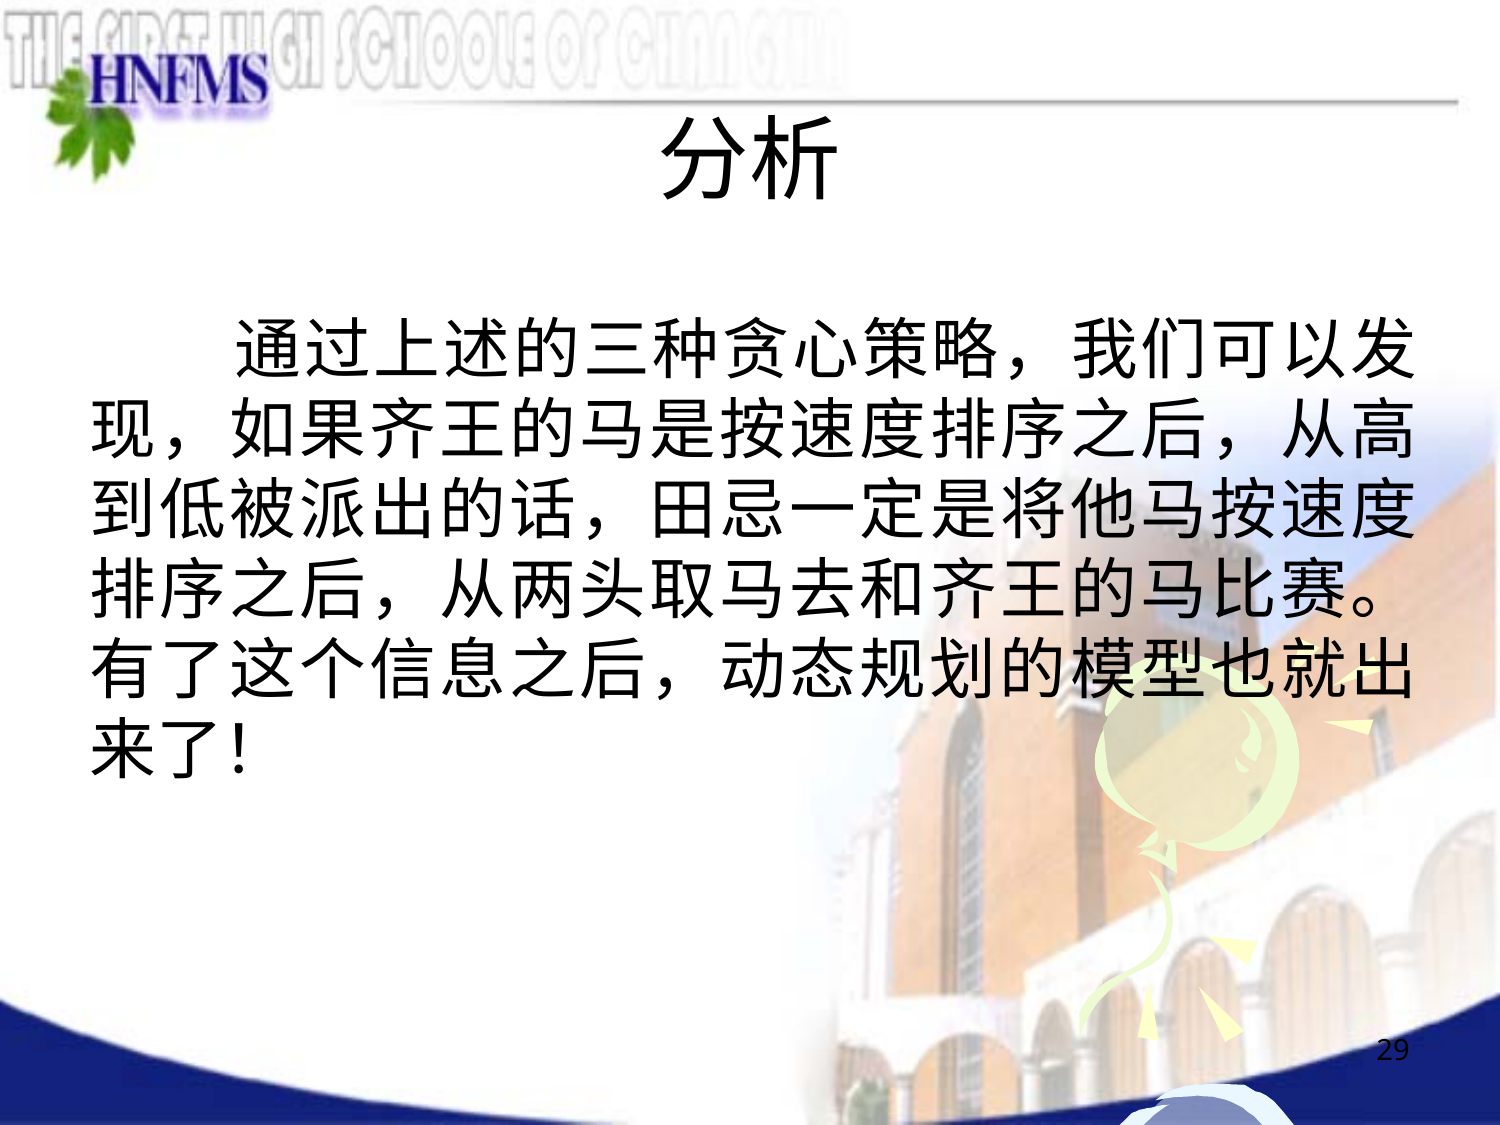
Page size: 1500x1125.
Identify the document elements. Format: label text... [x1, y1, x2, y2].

picture [0, 0, 1500, 1125]
text_box 分析 [74, 6, 1425, 220]
list 通过上述的三种贪心策略，我们可以发现，如果齐王的马是按速度排序之后，从高到低被派出的话，田忌一定是将他马按速度排序之后，从两头取马去和齐王的马比赛。有了这个信息之后，动态规划的模型也就出来了！ [74, 299, 1433, 1025]
slide_number 29 [1074, 1024, 1425, 1100]
